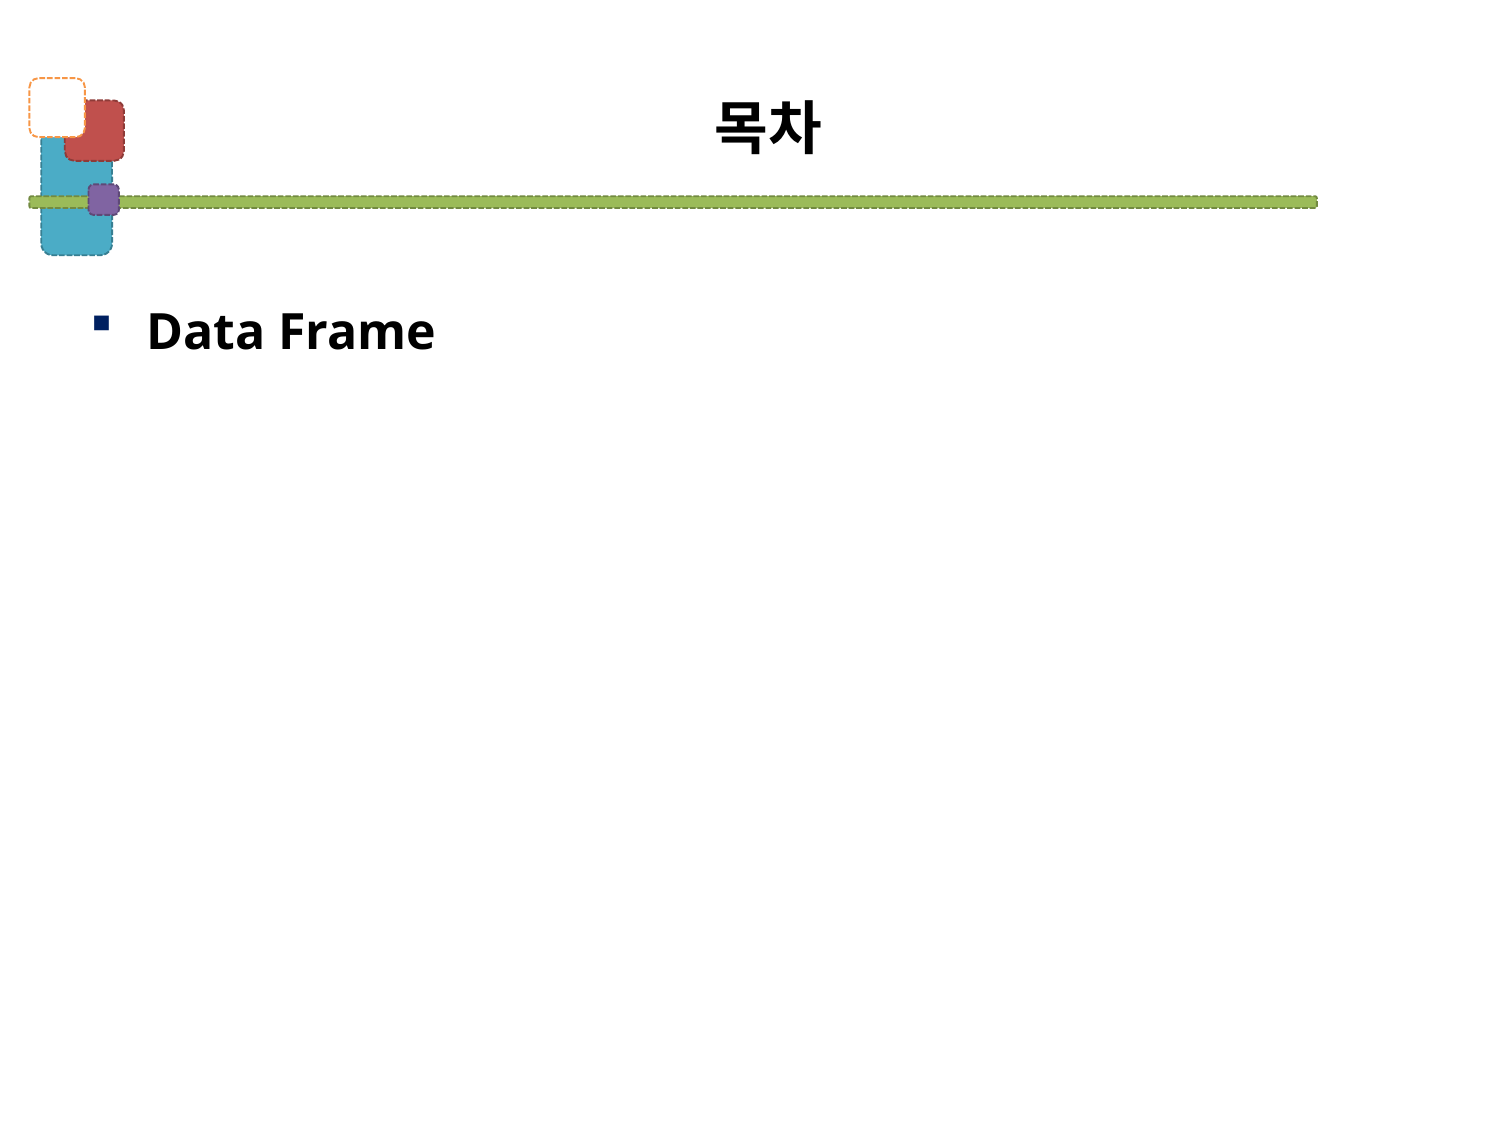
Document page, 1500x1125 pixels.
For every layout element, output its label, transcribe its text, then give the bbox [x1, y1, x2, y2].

list Data Frame [75, 231, 1425, 1005]
title 목차 [112, 45, 1425, 209]
